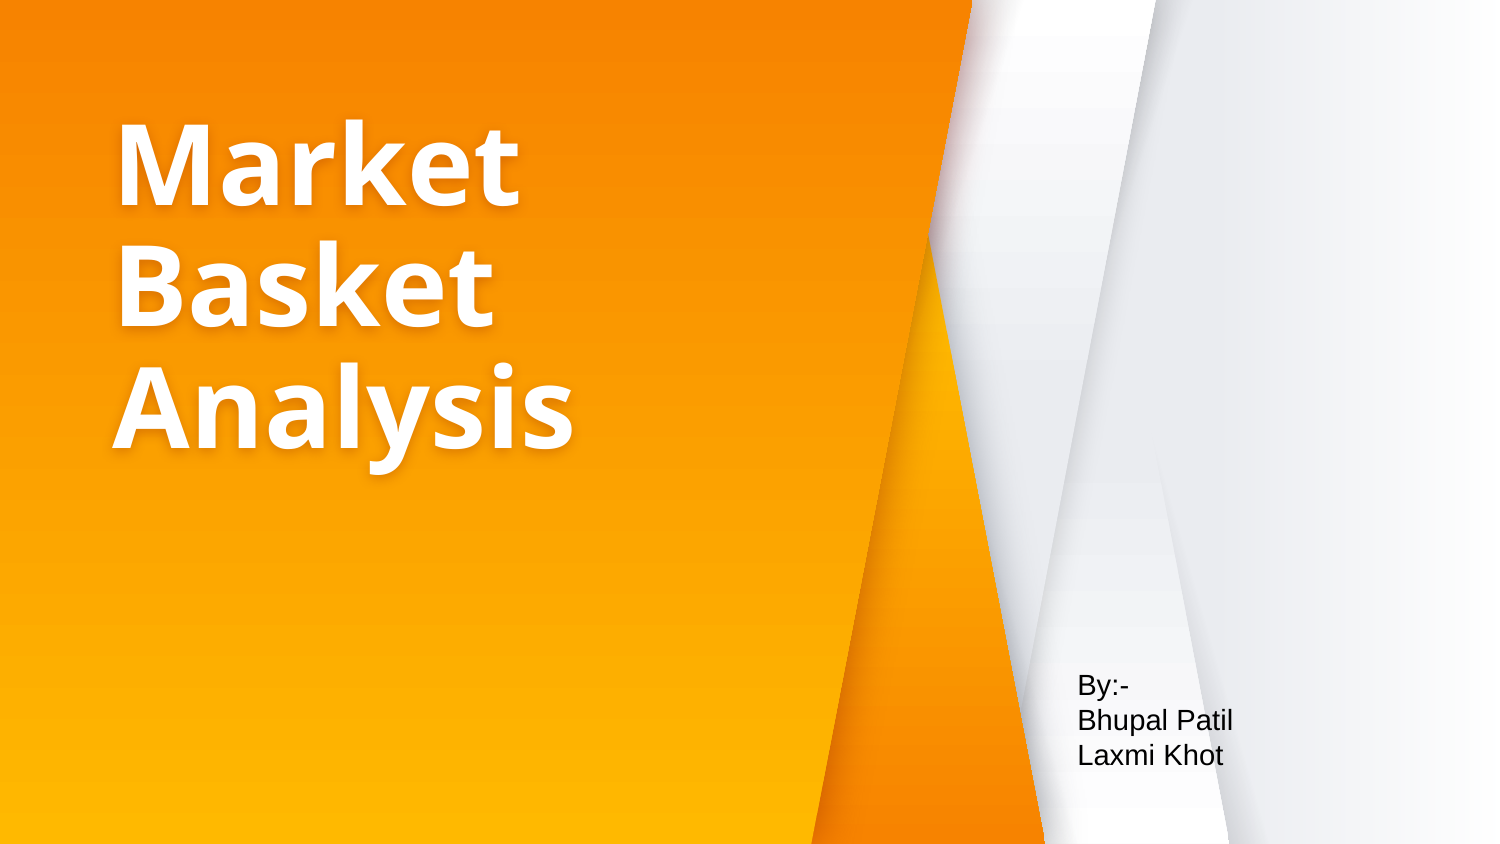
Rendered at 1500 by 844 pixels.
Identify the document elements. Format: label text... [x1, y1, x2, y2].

text_box By:- Bhupal Patil Laxmi Khot [1062, 659, 1438, 779]
title Market Basket Analysis [112, 108, 850, 480]
